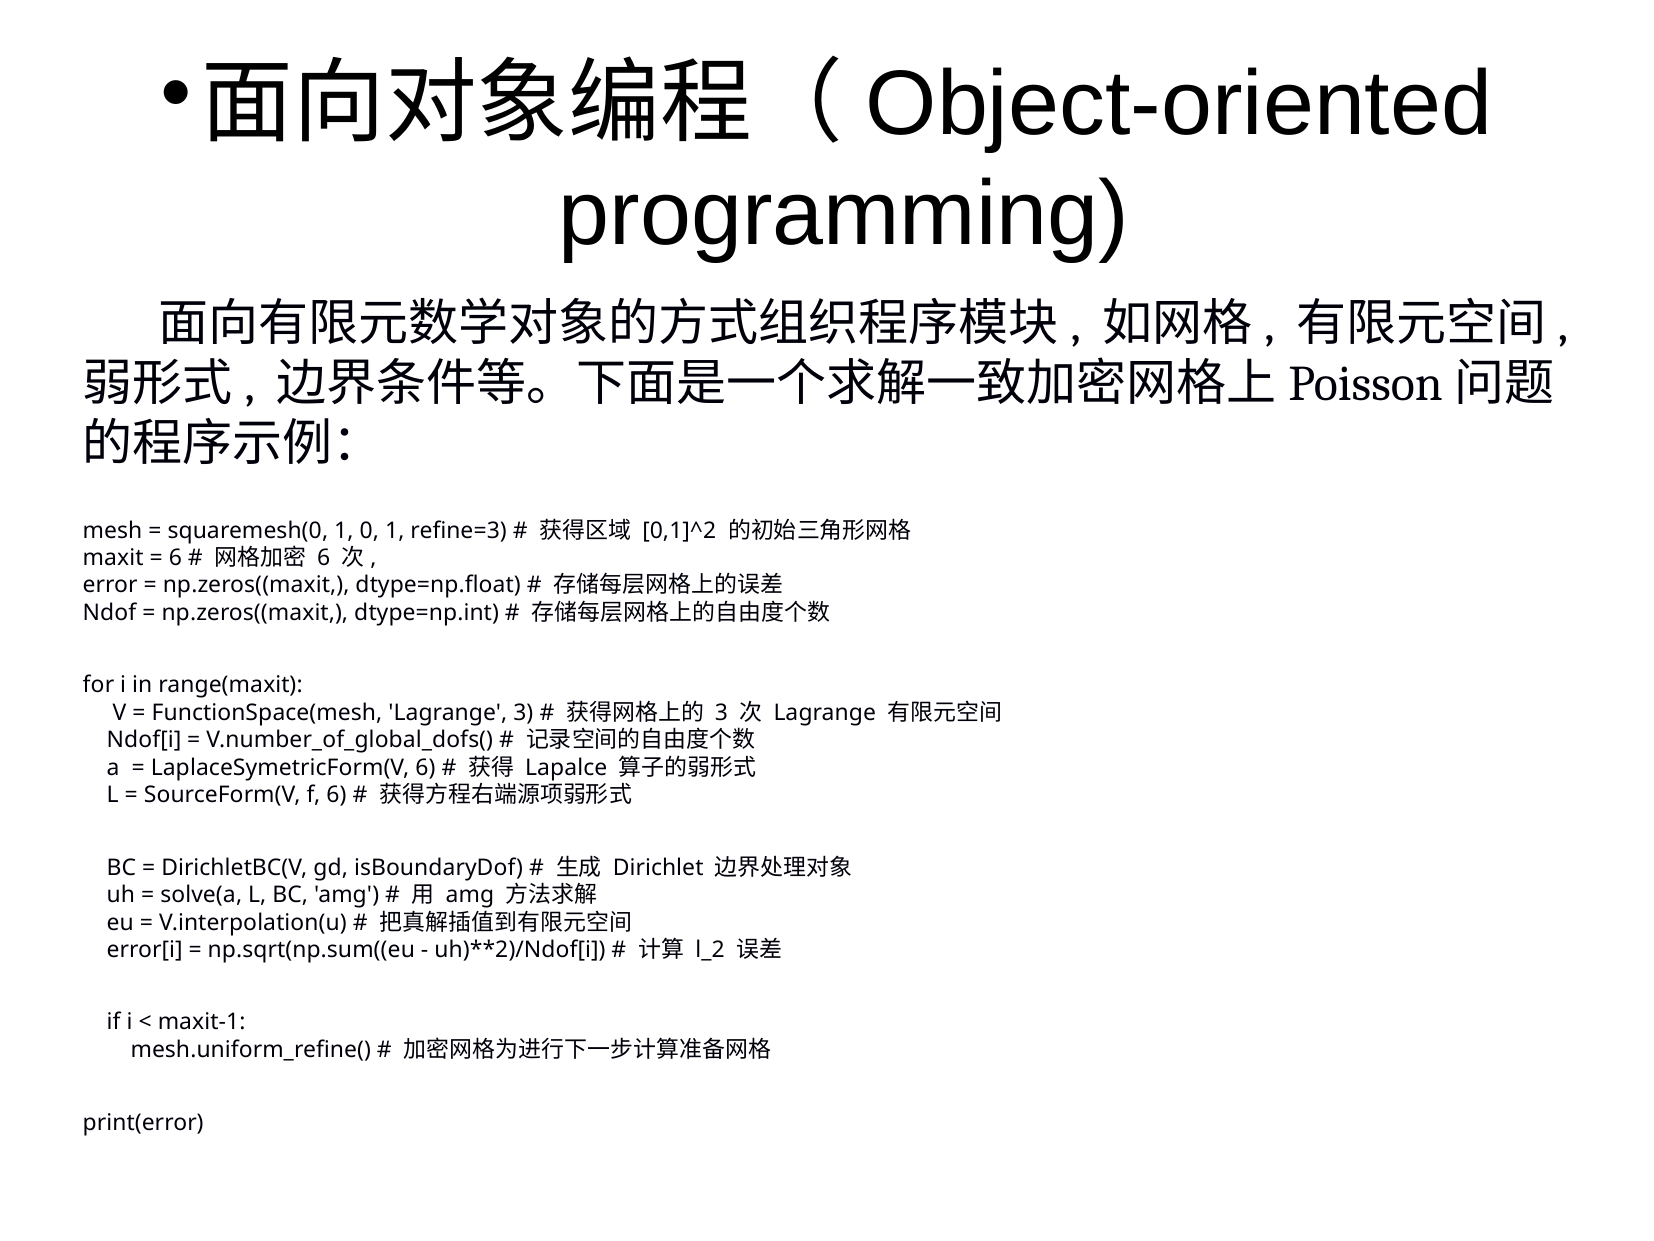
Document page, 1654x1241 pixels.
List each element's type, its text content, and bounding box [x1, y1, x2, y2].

text_box 面向对象编程（Object-oriented programming) [82, 49, 1571, 256]
text_box 面向有限元数学对象的方式组织程序模块, 如网格, 有限元空间, 弱形式, 边界条件等。下面是一个求解一致加密网格上Poisson问题的程序示例： mesh = squaremesh(0, 1, 0, 1, refine=3) # 获得区域 [0,1]^2 的初始三角形网格 maxit = 6 # 网格加密 6 次, error = np.zeros((maxit,), dtype=np.float) # 存储每层网格上的误差 Ndof = np.zeros((maxit,), dtype=np.int) # 存储每层网格上的自由度个数 for i in range(maxit): V = FunctionSpace(mesh, 'Lagrange', 3) # 获得网格上的 3 次 Lagrange 有限元空间 Ndof[i] = V.number_of_global_dofs() # 记录空间的自由度个数 a = LaplaceSymetricForm(V, 6) # 获得 Lapalce 算子的弱形式 L = SourceForm(V, f, 6) # 获得方程右端源项弱形式 BC = DirichletBC(V, gd, isBoundaryDof) # 生成 Dirichlet 边界处理对象 uh = solve(a, L, BC, 'amg') # 用 amg 方法求解 eu = V.interpolation(u) # 把真解插值到有限元空间 error[i] = np.sqrt(np.sum((eu - uh)**2)/Ndof[i]) # 计算 l_2 误差 if i < maxit-1: mesh.uniform_refine() # 加密网格为进行下一步计算准备网格 print(error) [82, 290, 1571, 1009]
